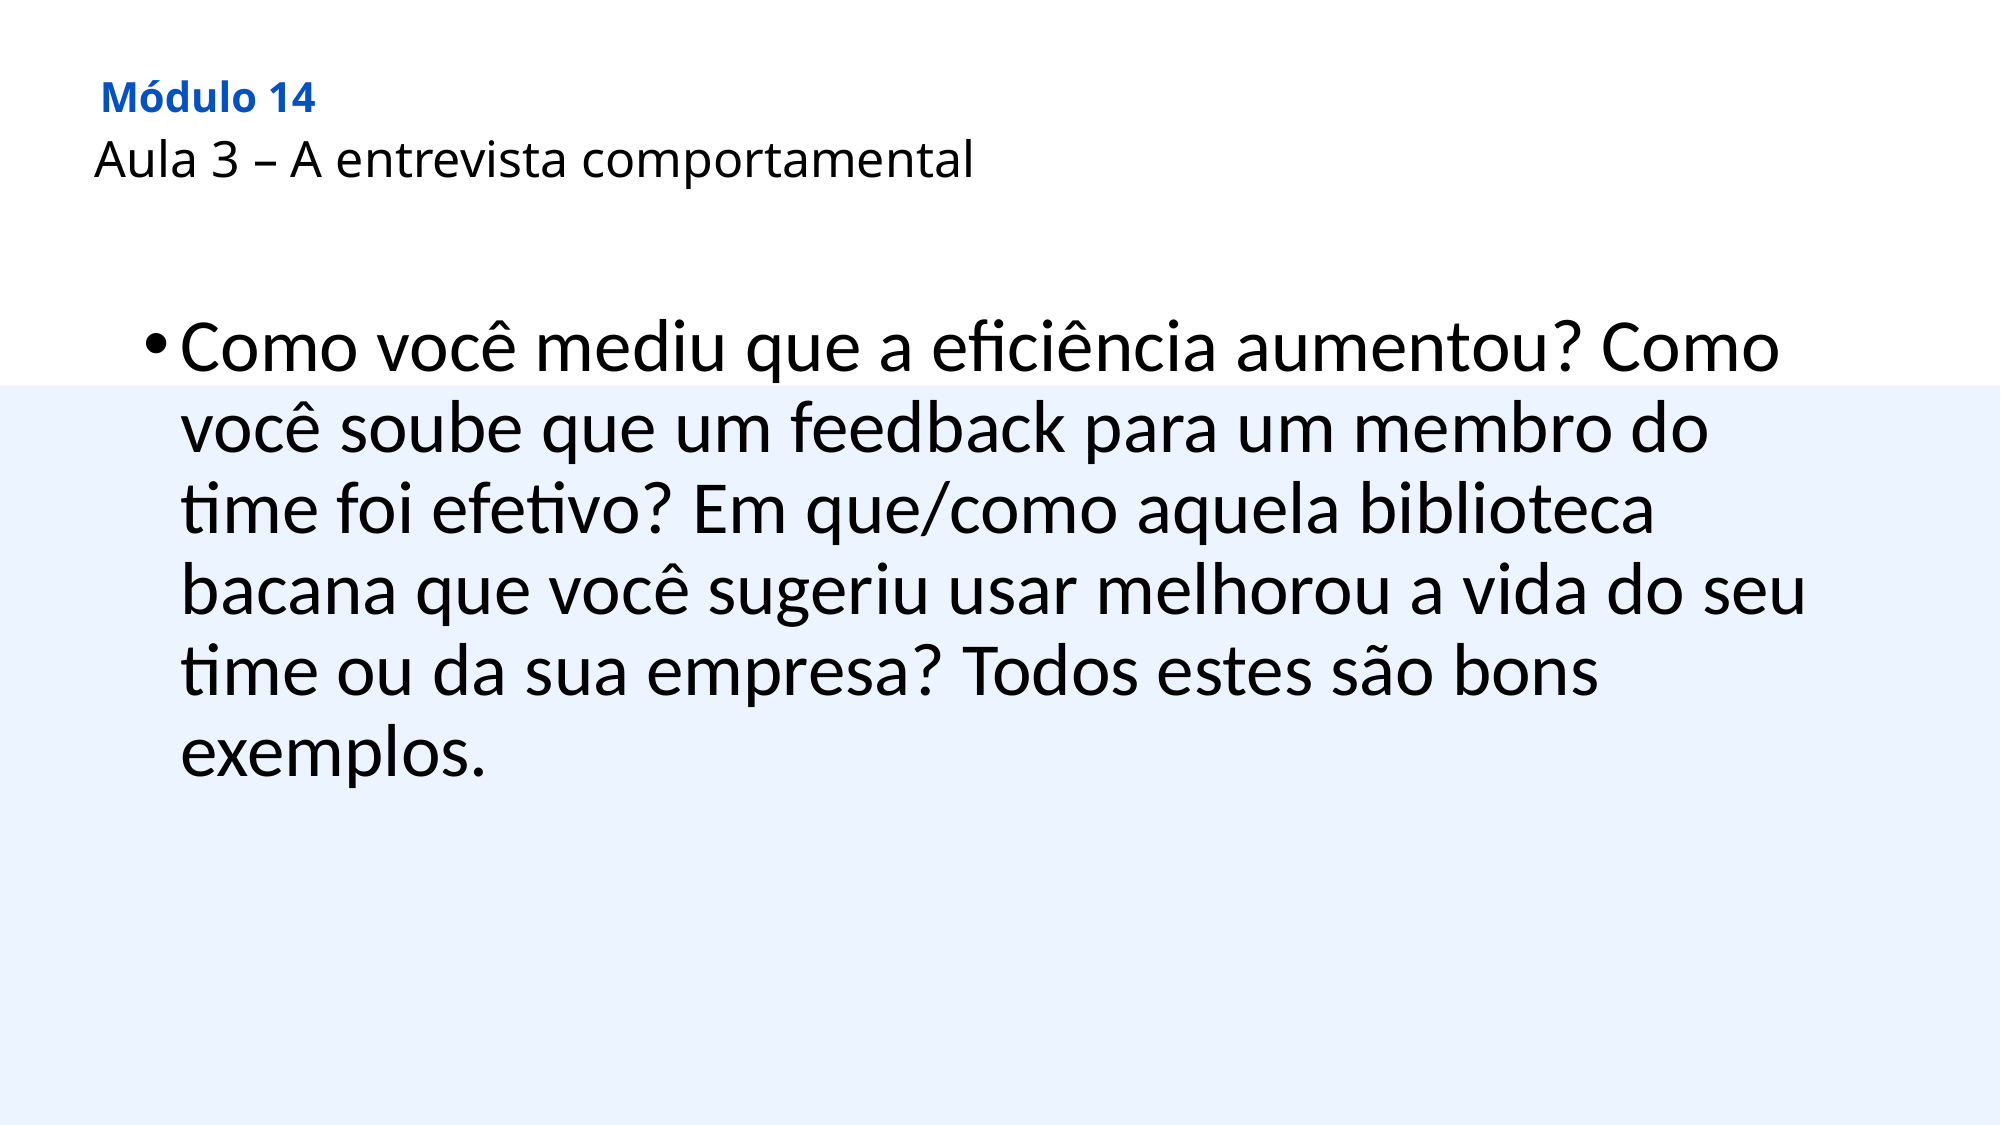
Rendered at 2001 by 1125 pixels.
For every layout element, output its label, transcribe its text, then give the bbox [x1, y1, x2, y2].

text_box Aula 3 – A entrevista comportamental [79, 119, 1242, 195]
text_box [0, 384, 2000, 1125]
text_box Módulo 14 [84, 63, 637, 128]
list Como você mediu que a eficiência aumentou? Como você soube que um feedback para um membro do time foi efetivo? Em que/como aquela biblioteca bacana que você sugeriu usar melhorou a vida do seu time ou da sua empresa? Todos estes são bons exemplos. [128, 299, 1863, 1014]
